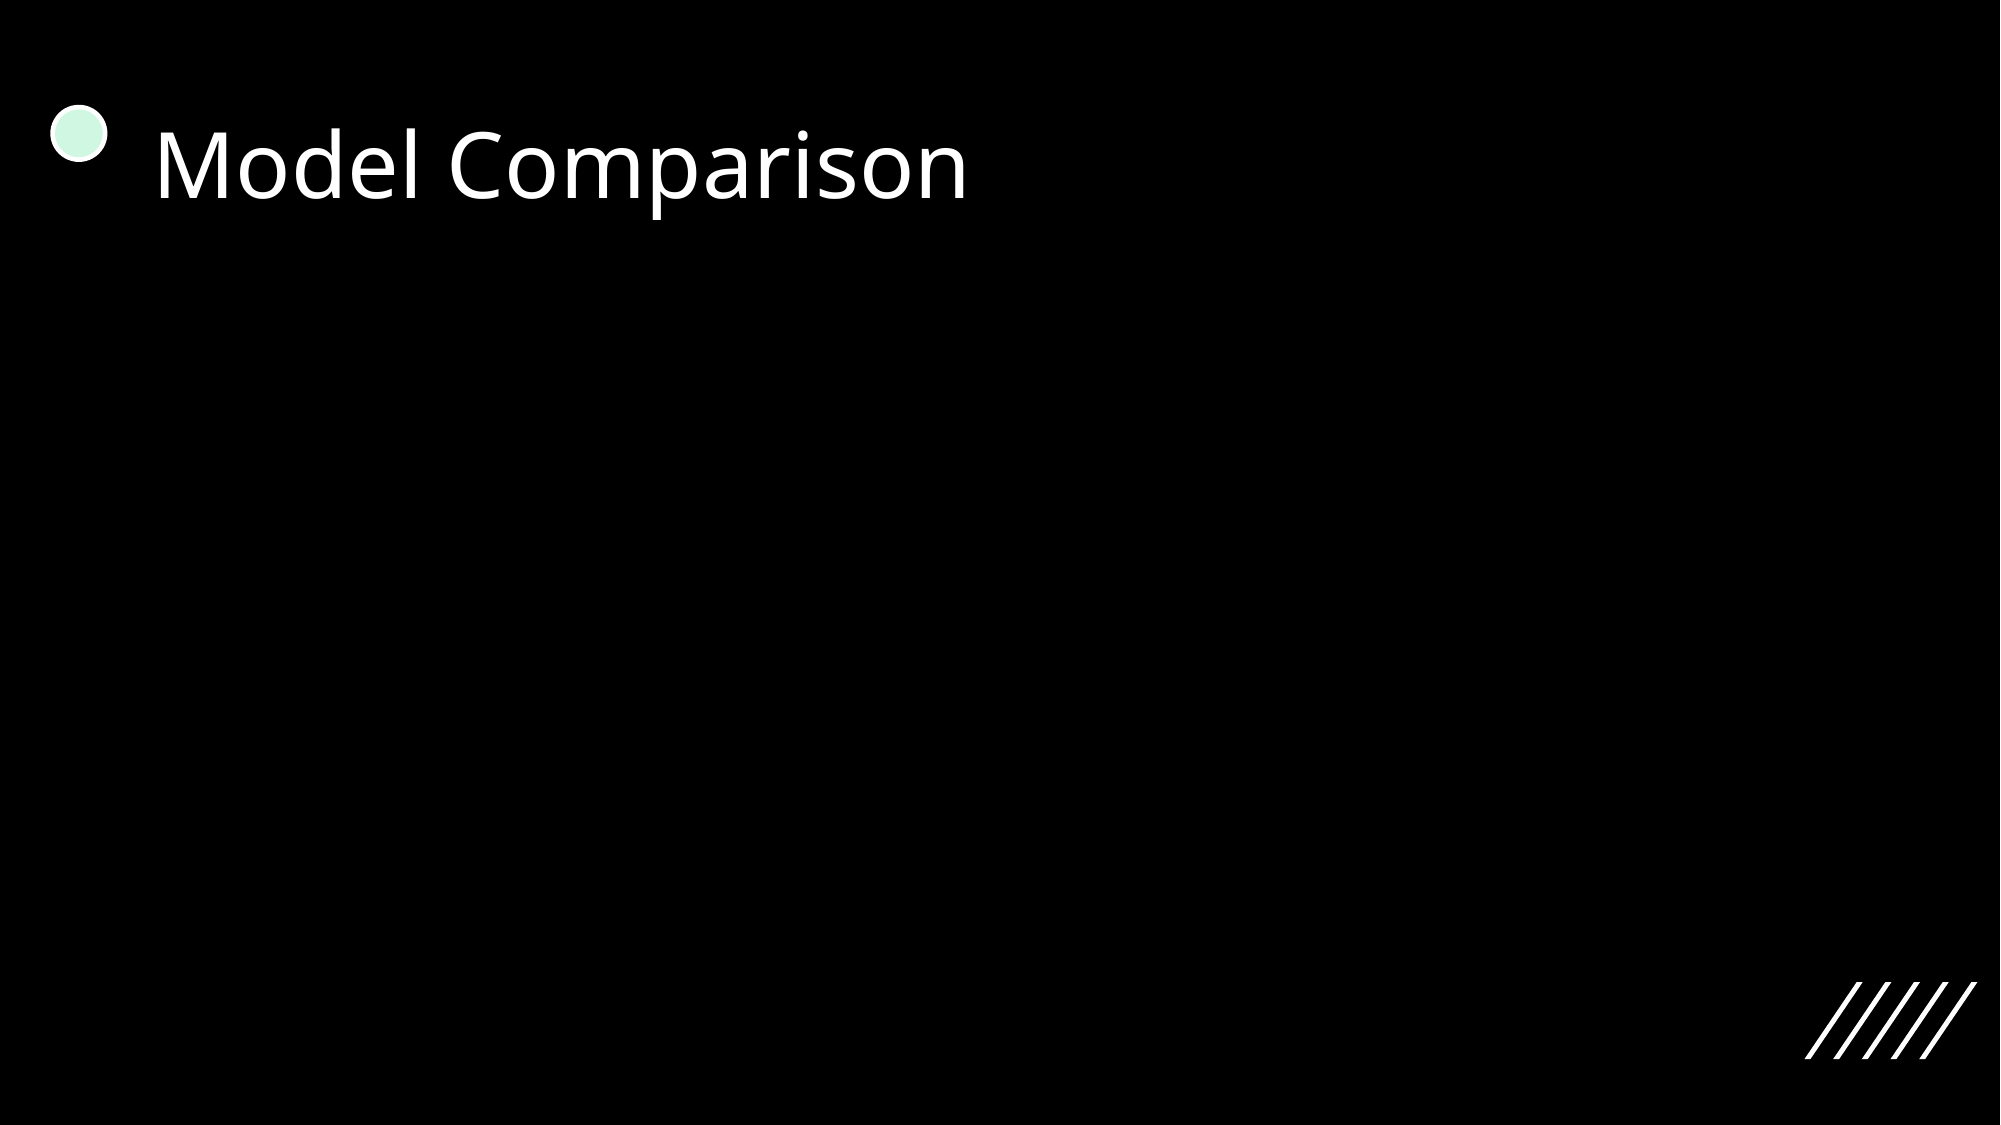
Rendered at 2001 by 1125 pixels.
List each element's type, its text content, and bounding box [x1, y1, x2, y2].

title Model Comparison [137, 59, 1863, 278]
